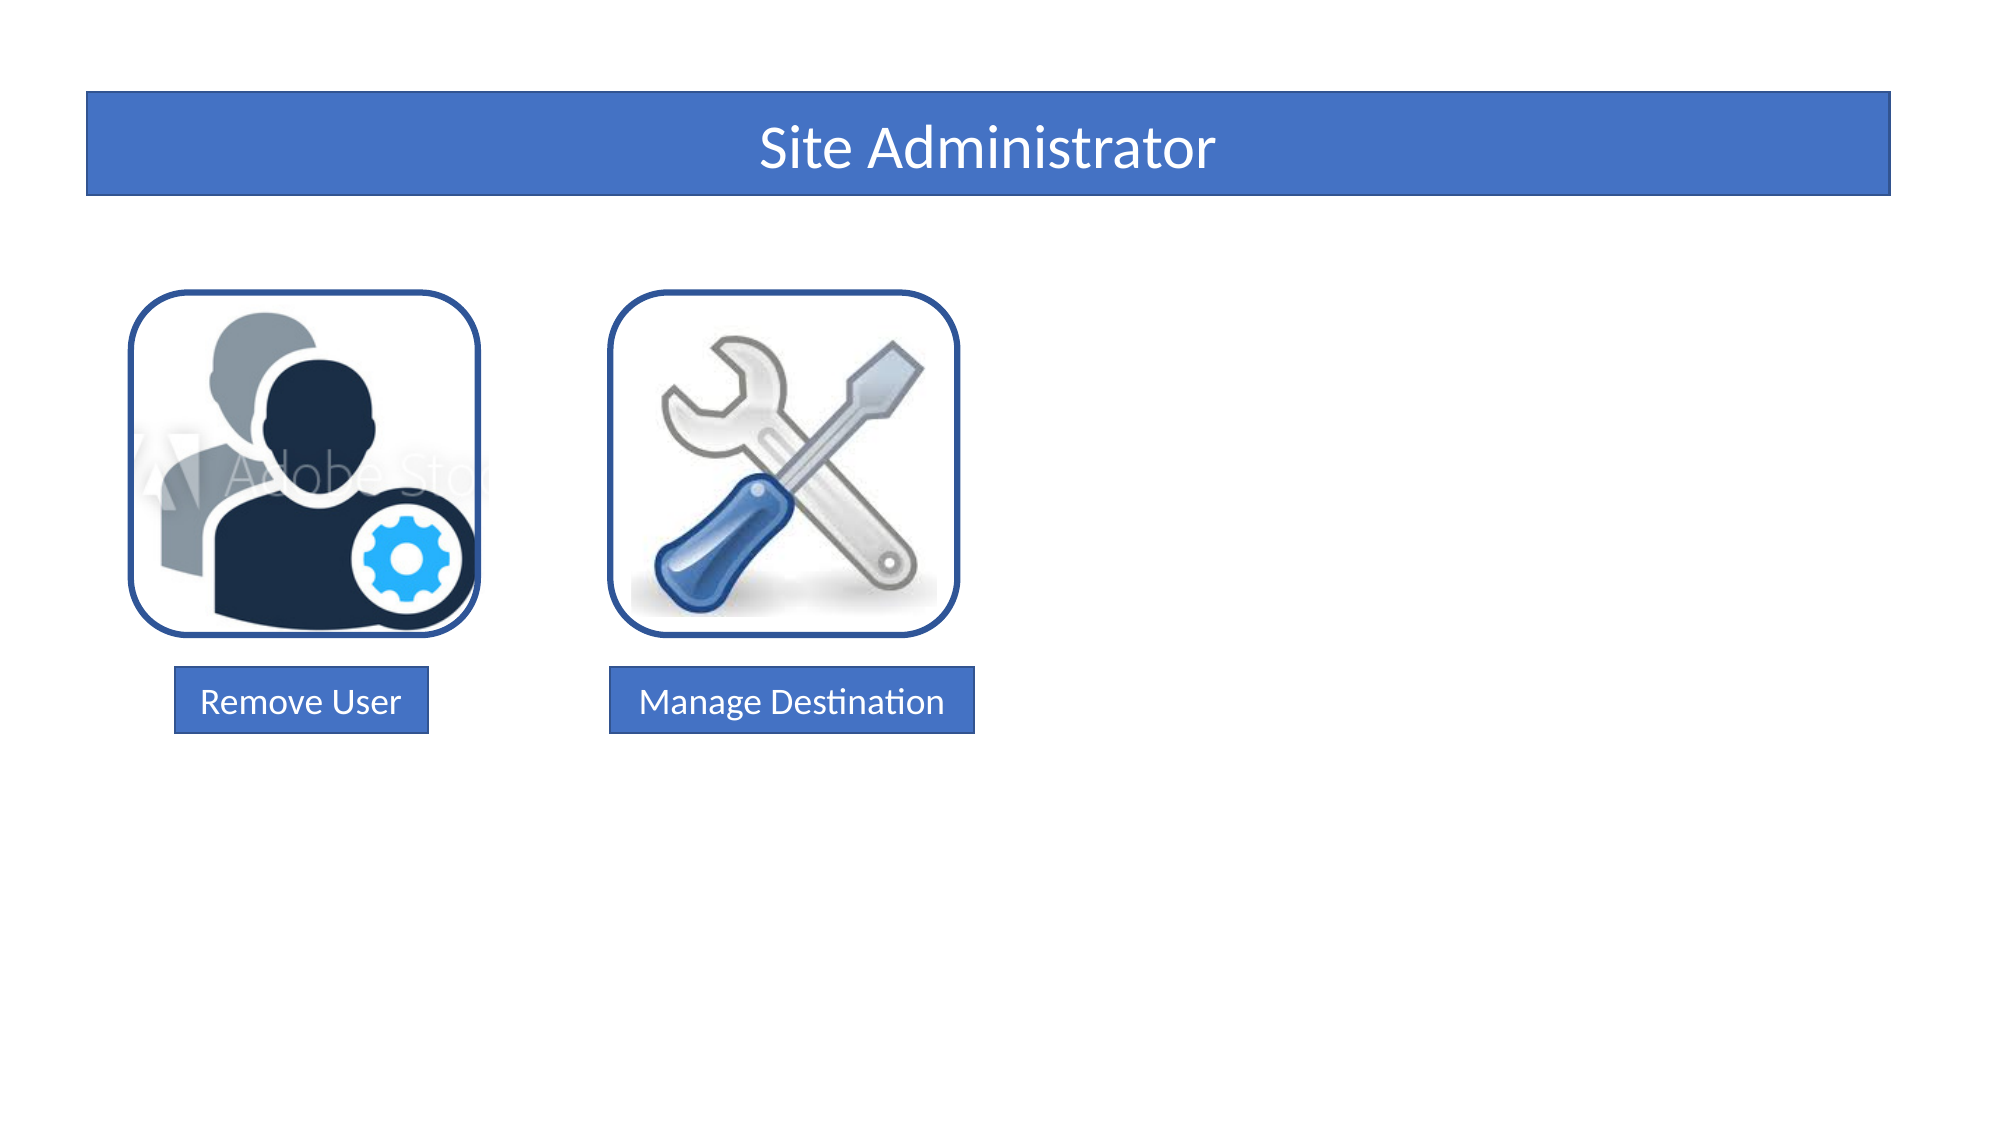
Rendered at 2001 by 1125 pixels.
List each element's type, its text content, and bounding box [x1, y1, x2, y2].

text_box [610, 292, 958, 636]
text_box Remove User [174, 666, 429, 734]
text_box Site Administrator [86, 91, 1891, 196]
text_box Manage Destination [609, 666, 975, 734]
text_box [130, 292, 489, 645]
